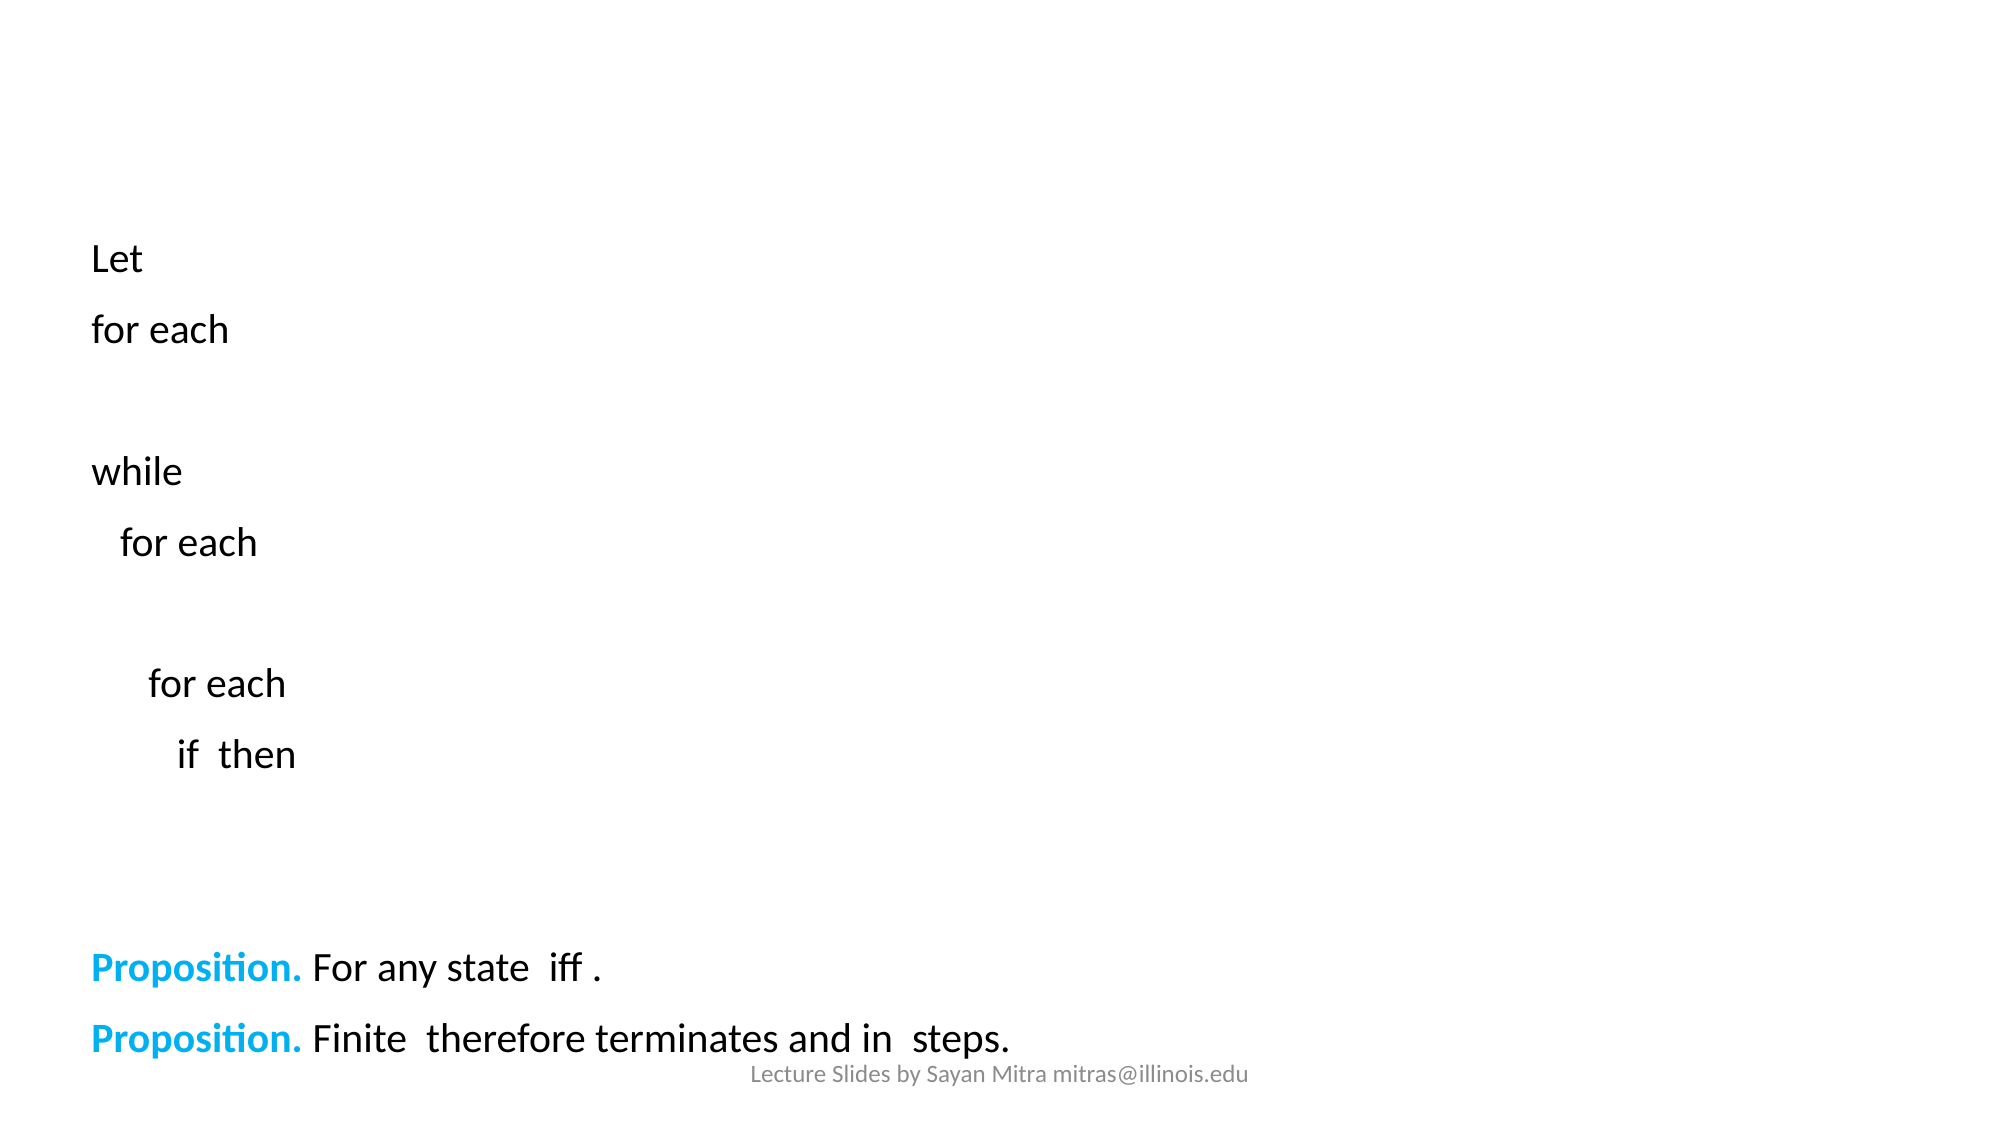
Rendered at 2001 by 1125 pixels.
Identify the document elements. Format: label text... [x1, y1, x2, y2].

footer Lecture Slides by Sayan Mitra mitras@illinois.edu [662, 1042, 1338, 1103]
